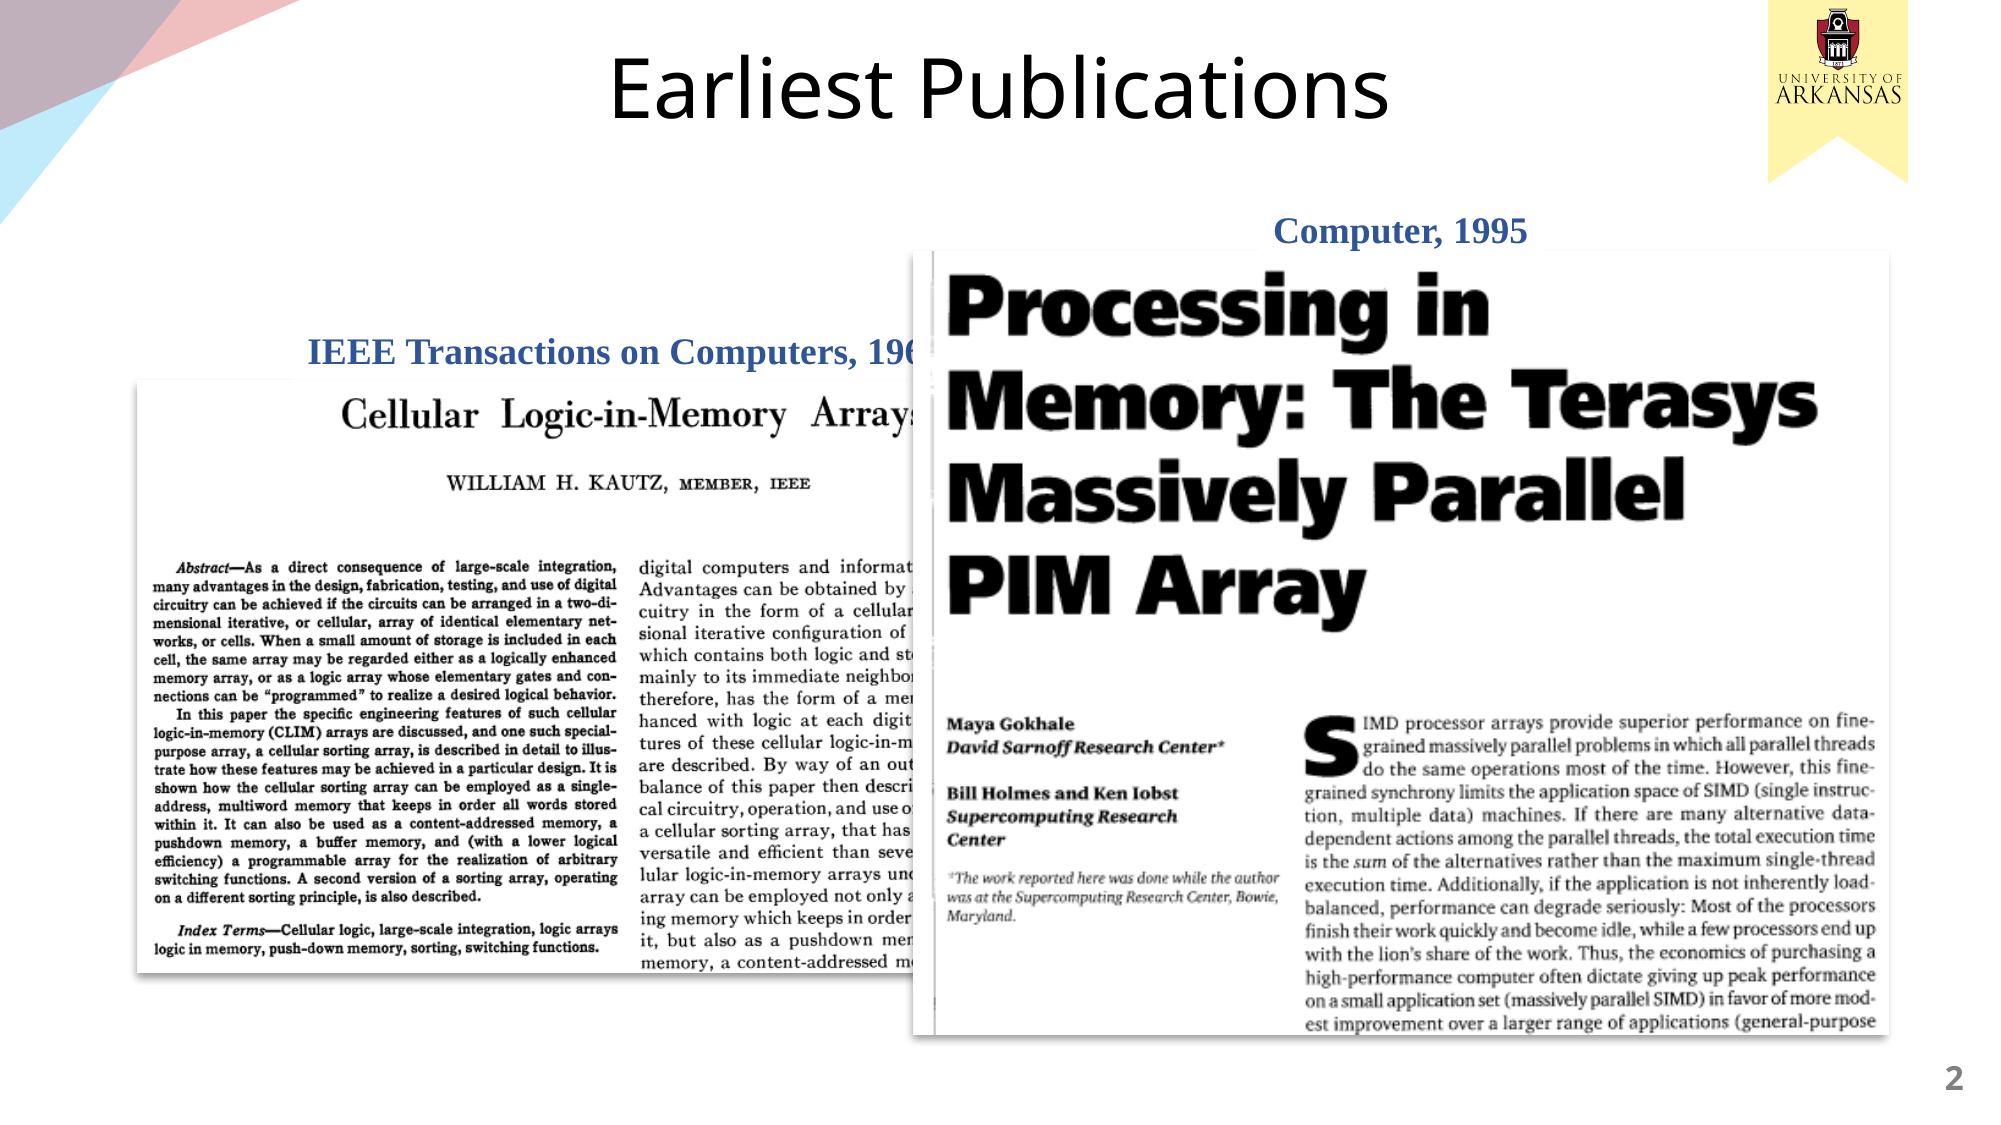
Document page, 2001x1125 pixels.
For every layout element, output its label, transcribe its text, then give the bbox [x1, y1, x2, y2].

slide_number 2 [1831, 1050, 1979, 1110]
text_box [913, 198, 1889, 1035]
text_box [137, 319, 913, 974]
picture [1768, 0, 1908, 184]
title Earliest Publications [137, 29, 1863, 154]
